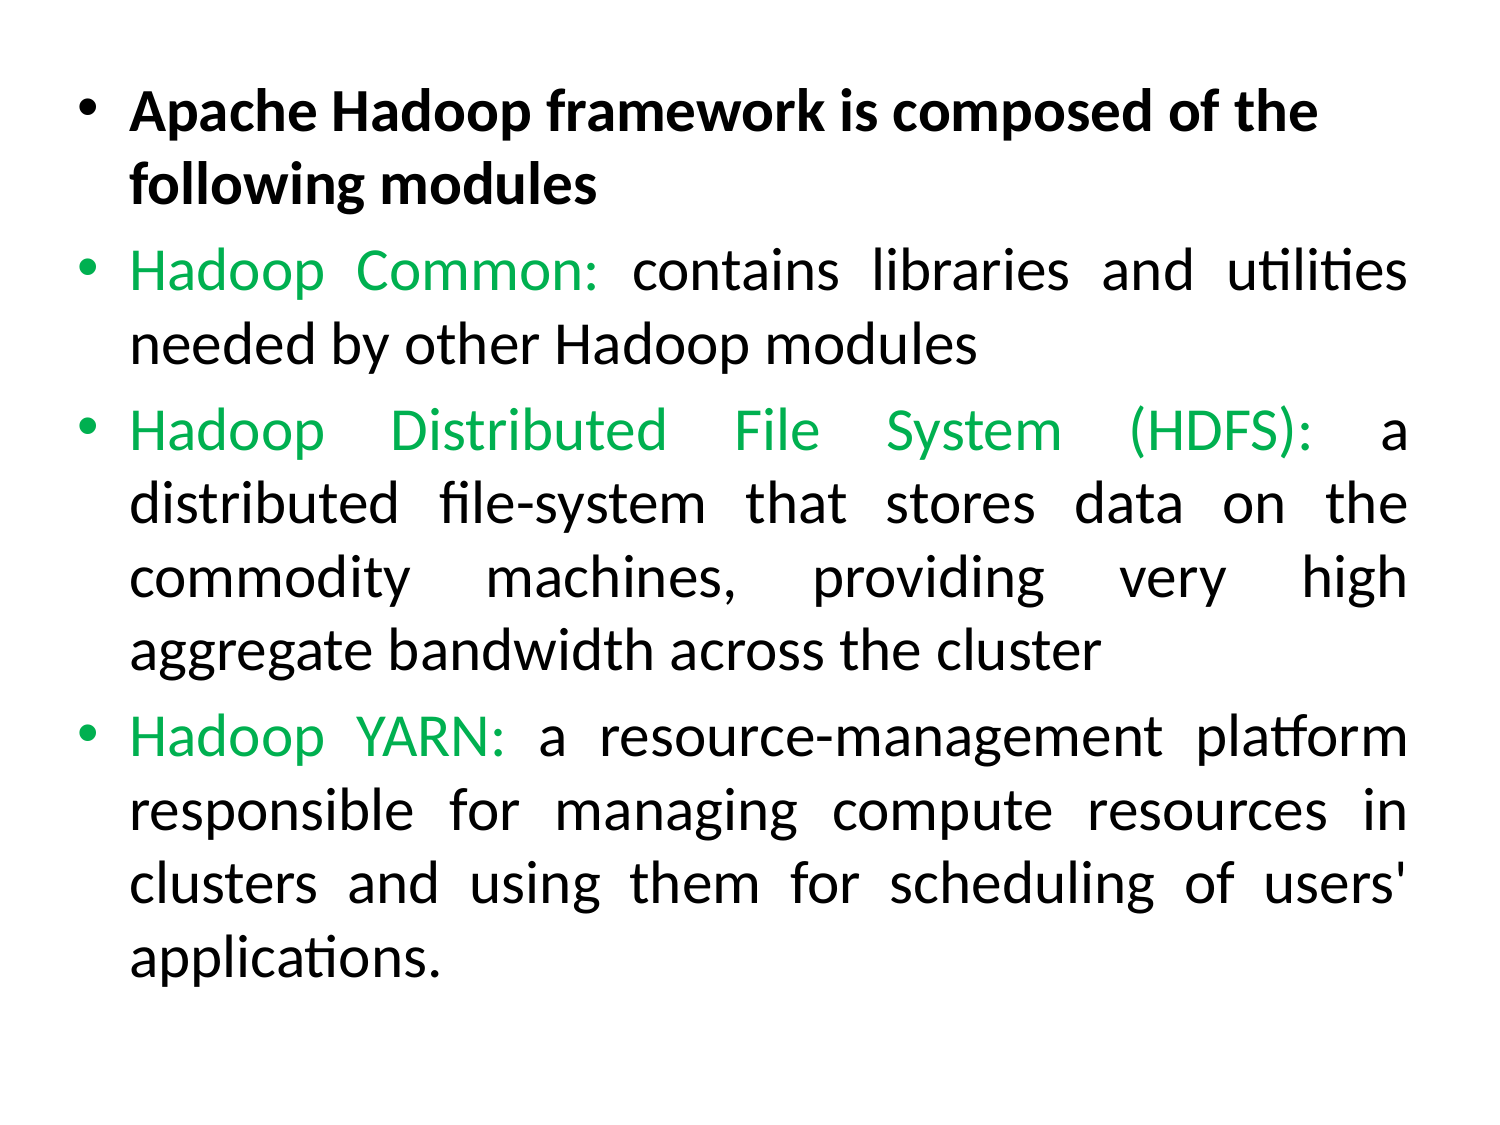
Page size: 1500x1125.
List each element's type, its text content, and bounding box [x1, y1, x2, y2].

list Apache Hadoop framework is composed of the following modules Hadoop Common: contains libraries and utilities needed by other Hadoop modules Hadoop Distributed File System (HDFS): a distributed file-system that stores data on the commodity machines, providing very high aggregate bandwidth across the cluster Hadoop YARN: a resource-management platform responsible for managing compute resources in clusters and using them for scheduling of users' applications. [62, 62, 1425, 1005]
